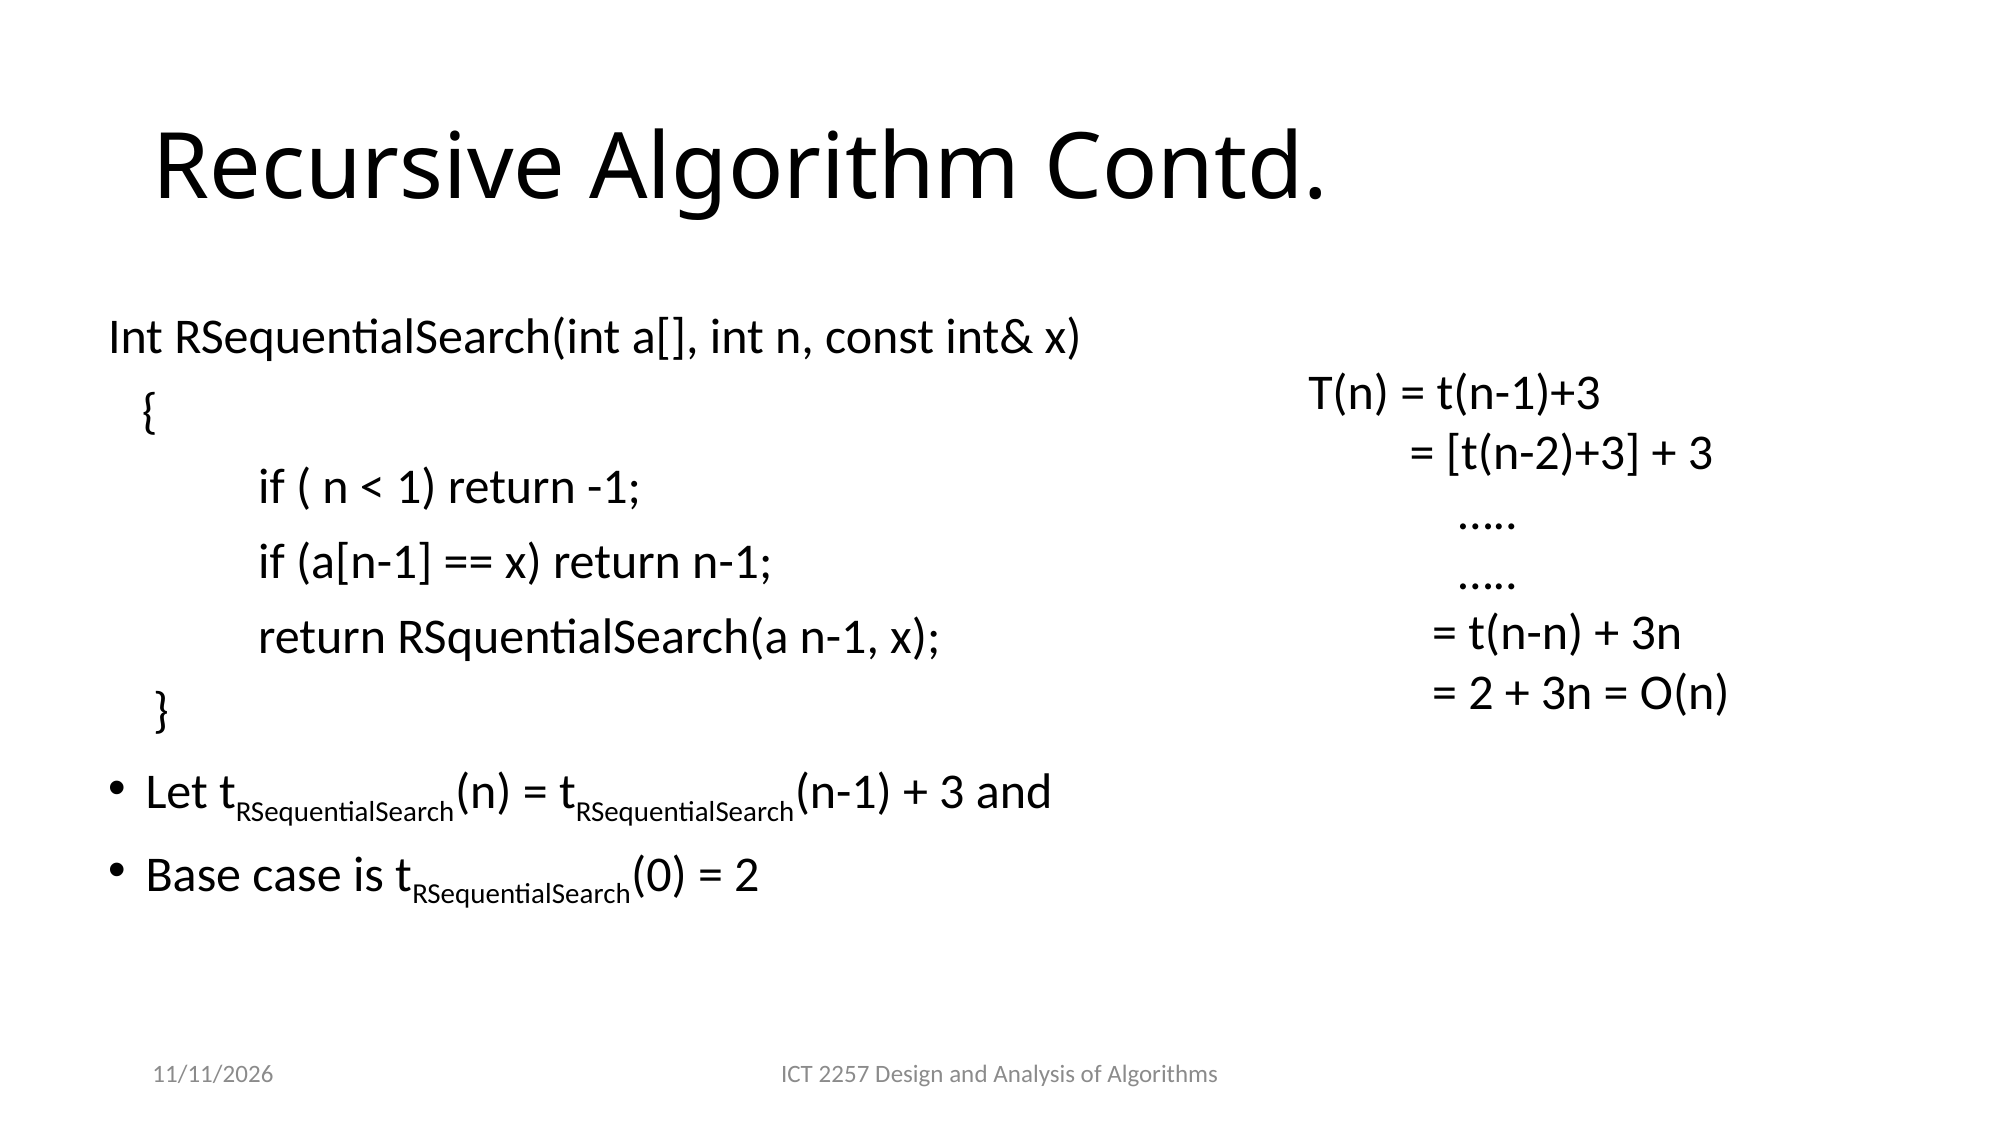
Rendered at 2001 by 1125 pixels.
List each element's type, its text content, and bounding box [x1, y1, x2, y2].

text_box T(n) = t(n-1)+3 = [t(n-2)+3] + 3 ….. ….. = t(n-n) + 3n = 2 + 3n = O(n) [1293, 352, 1892, 832]
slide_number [137, 1042, 588, 1103]
footer ICT 2257 Design and Analysis of Algorithms [662, 1042, 1338, 1103]
list Int RSequentialSearch(int a[], int n, const int& x) { if ( n < 1) return -1; if (a[n-1] == x) return n-1; return RSquentialSearch(a n-1, x); } Let tRSequentialSearch(n) = tRSequentialSearch(n-1) + 3 and Base case is tRSequentialSearch(0) = 2 [93, 303, 1259, 1017]
title Recursive Algorithm Contd. [137, 59, 1863, 278]
